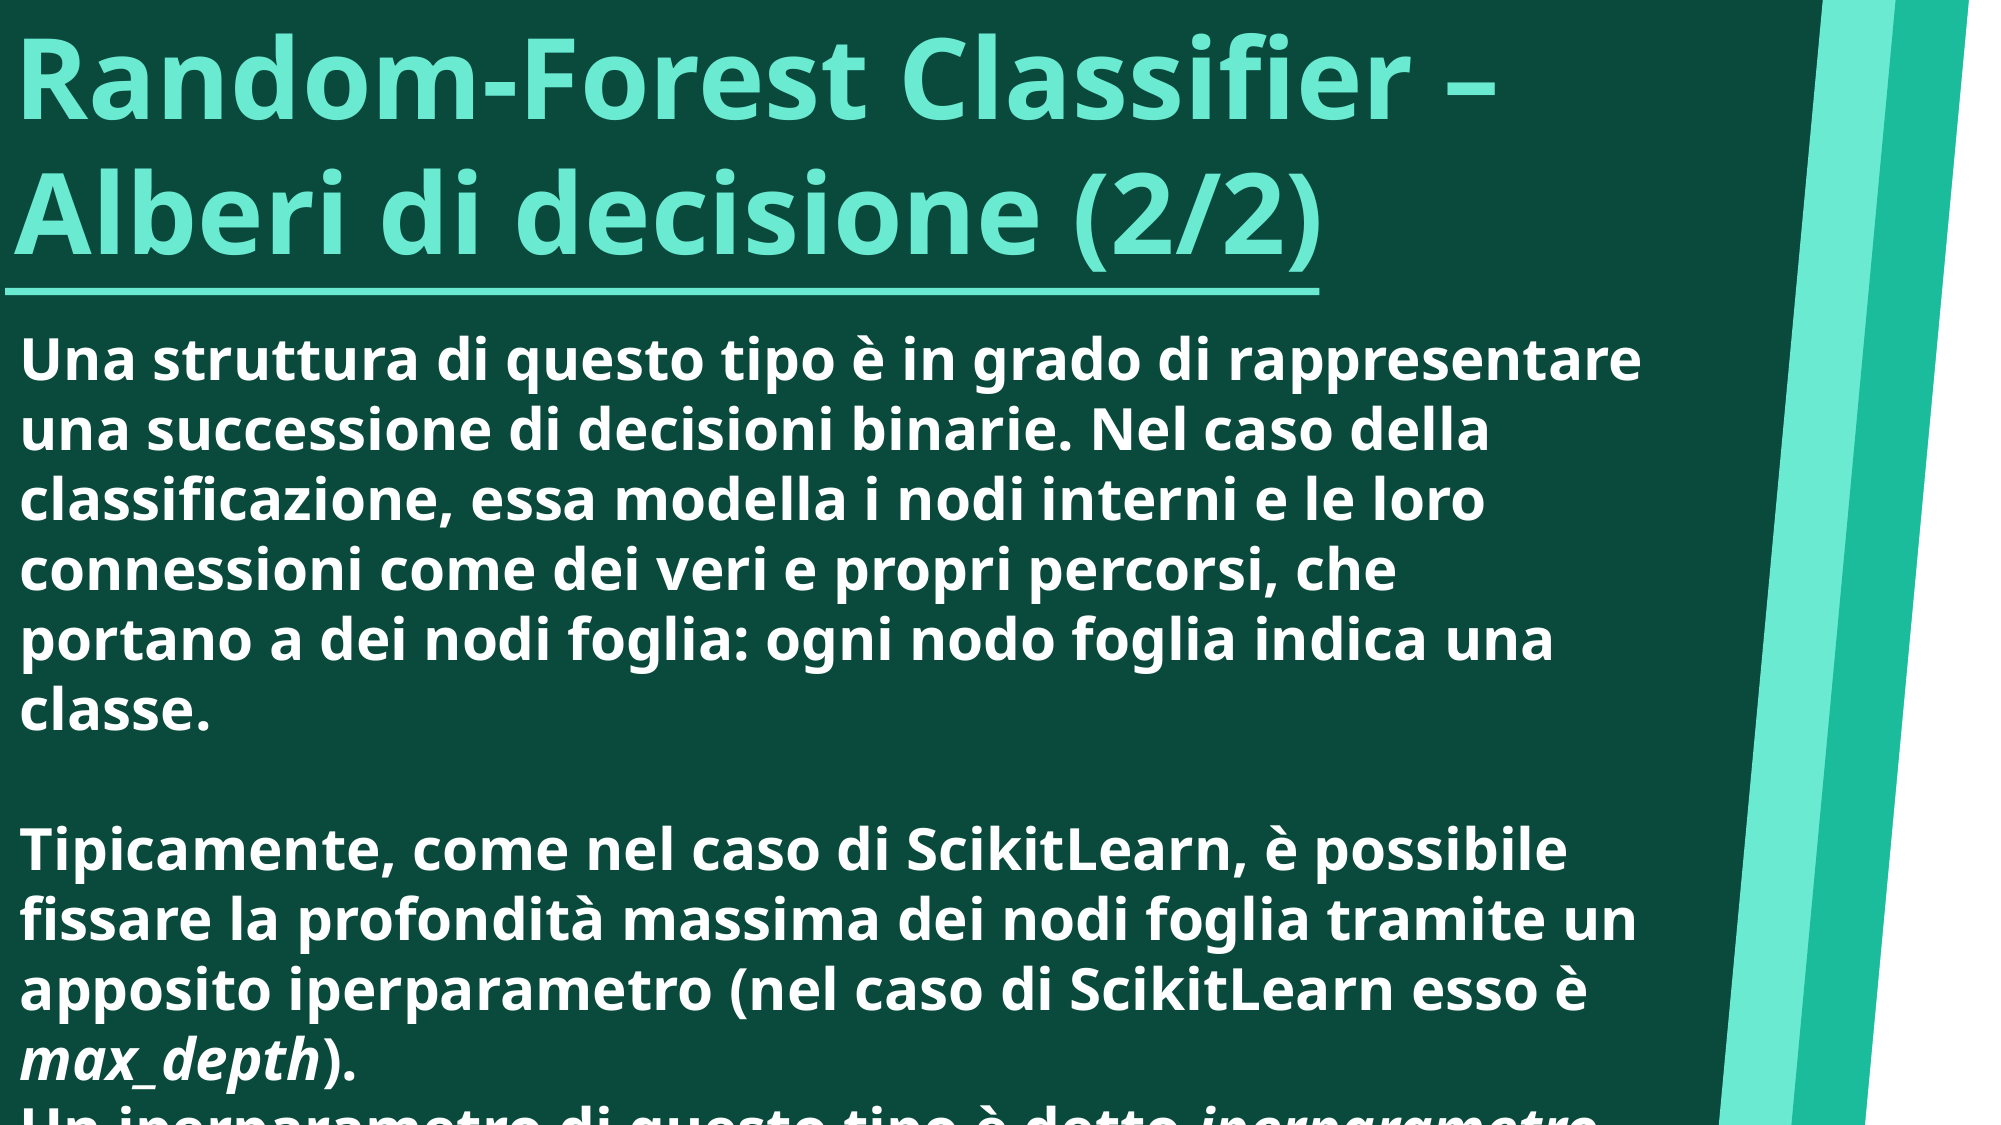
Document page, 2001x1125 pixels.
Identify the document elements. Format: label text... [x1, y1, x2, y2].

text_box [3, 286, 1322, 297]
text_box Una struttura di questo tipo è in grado di rappresentare una successione di decisioni binarie. Nel caso della classificazione, essa modella i nodi interni e le loro connessioni come dei veri e propri percorsi, che portano a dei nodi foglia: ogni nodo foglia indica una classe. Tipicamente, come nel caso di ScikitLearn, è possibile fissare la profondità massima dei nodi foglia tramite un apposito iperparametro (nel caso di ScikitLearn esso è max_depth). Un iperparametro di questo tipo è detto iperparametro di regolarizzazione, in quanto regola la complessità del modello (ovvero il trade-off overﬁtting vs underﬁtting). [5, 315, 1661, 1125]
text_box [1769, 0, 2000, 1125]
text_box Random-Forest Classifier – Alberi di decisione (2/2) [0, 0, 1679, 285]
